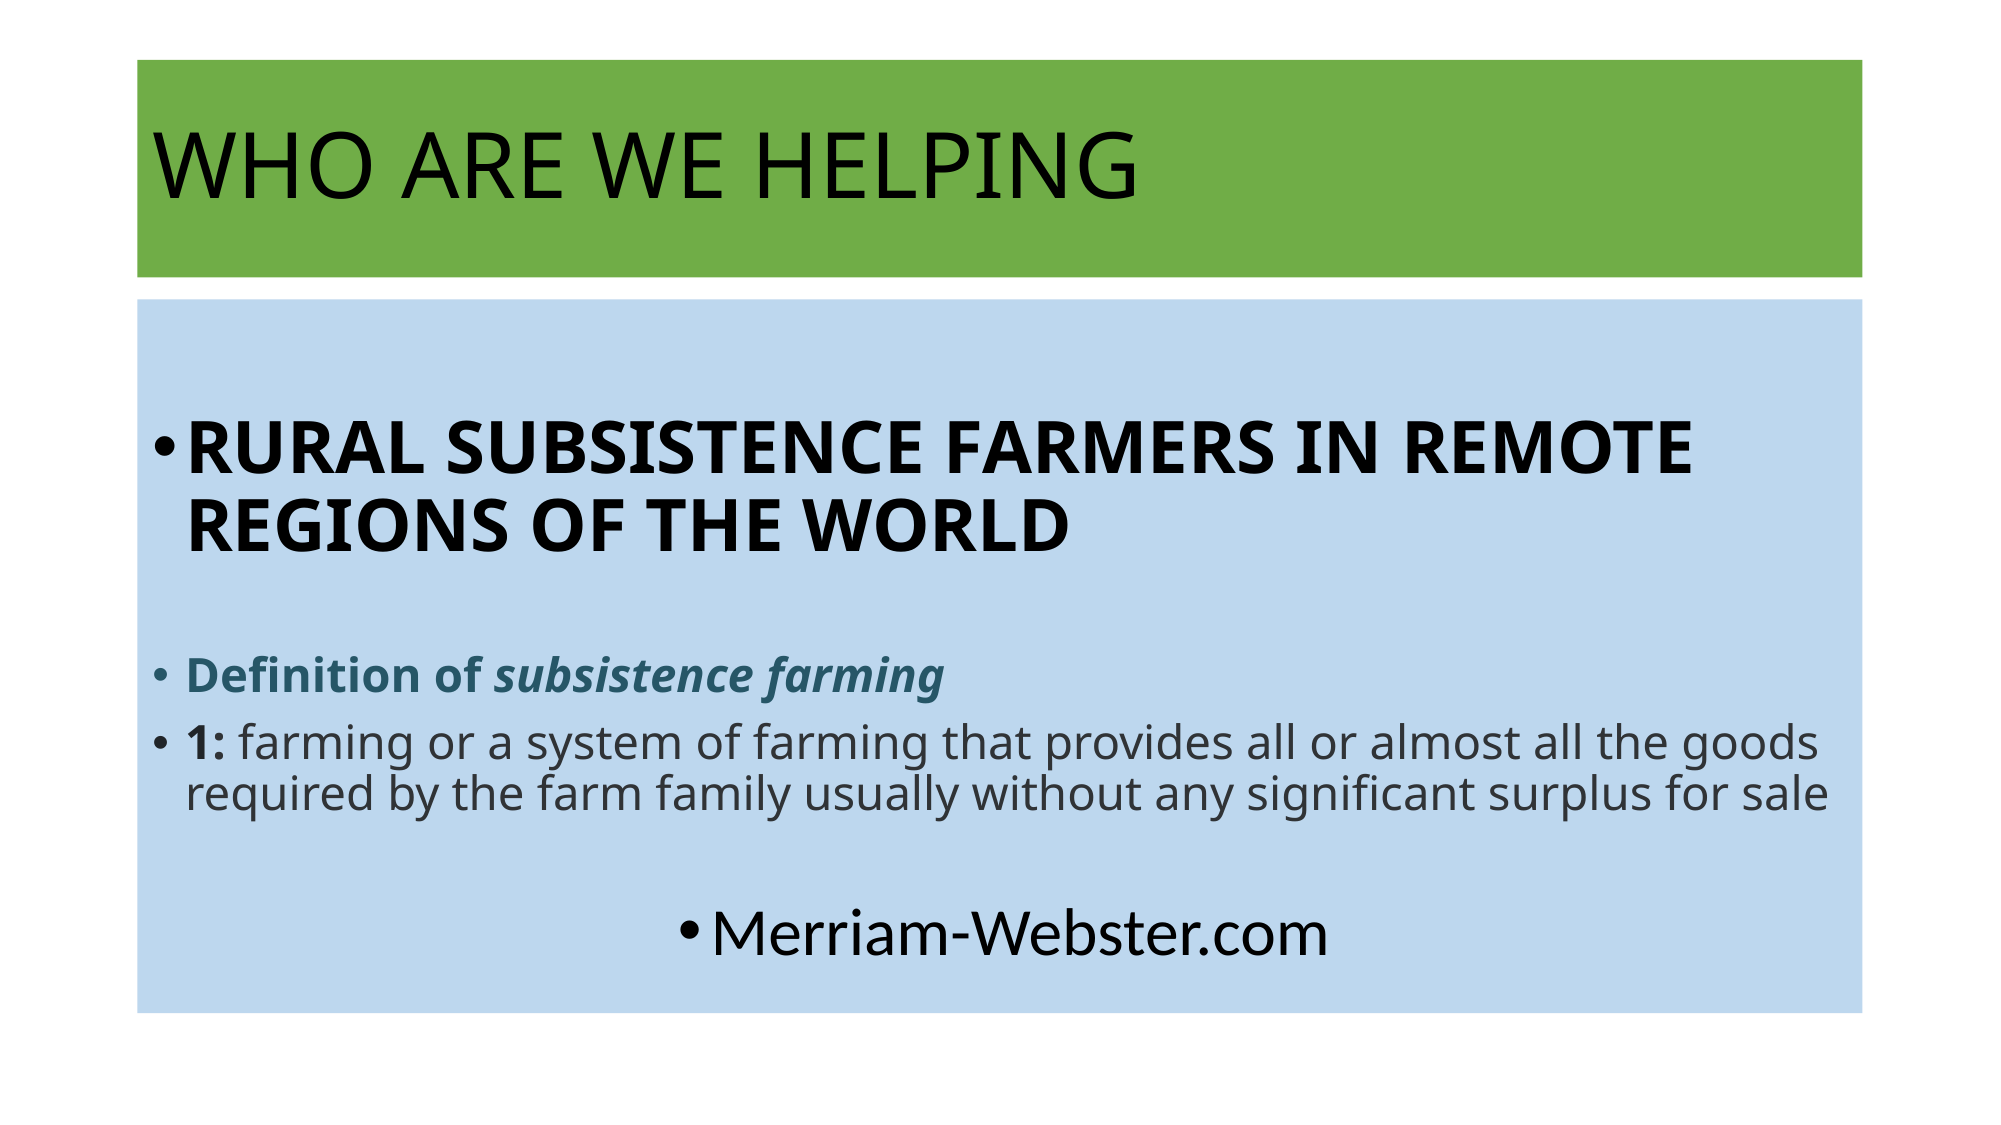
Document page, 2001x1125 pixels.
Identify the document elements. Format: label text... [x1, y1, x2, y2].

title WHO ARE WE HELPING [137, 59, 1863, 278]
list RURAL SUBSISTENCE FARMERS IN REMOTE REGIONS OF THE WORLD Definition of subsistence farming 1: farming or a system of farming that provides all or almost all the goods required by the farm family usually without any significant surplus for sale Merriam-Webster.com [137, 299, 1863, 1014]
